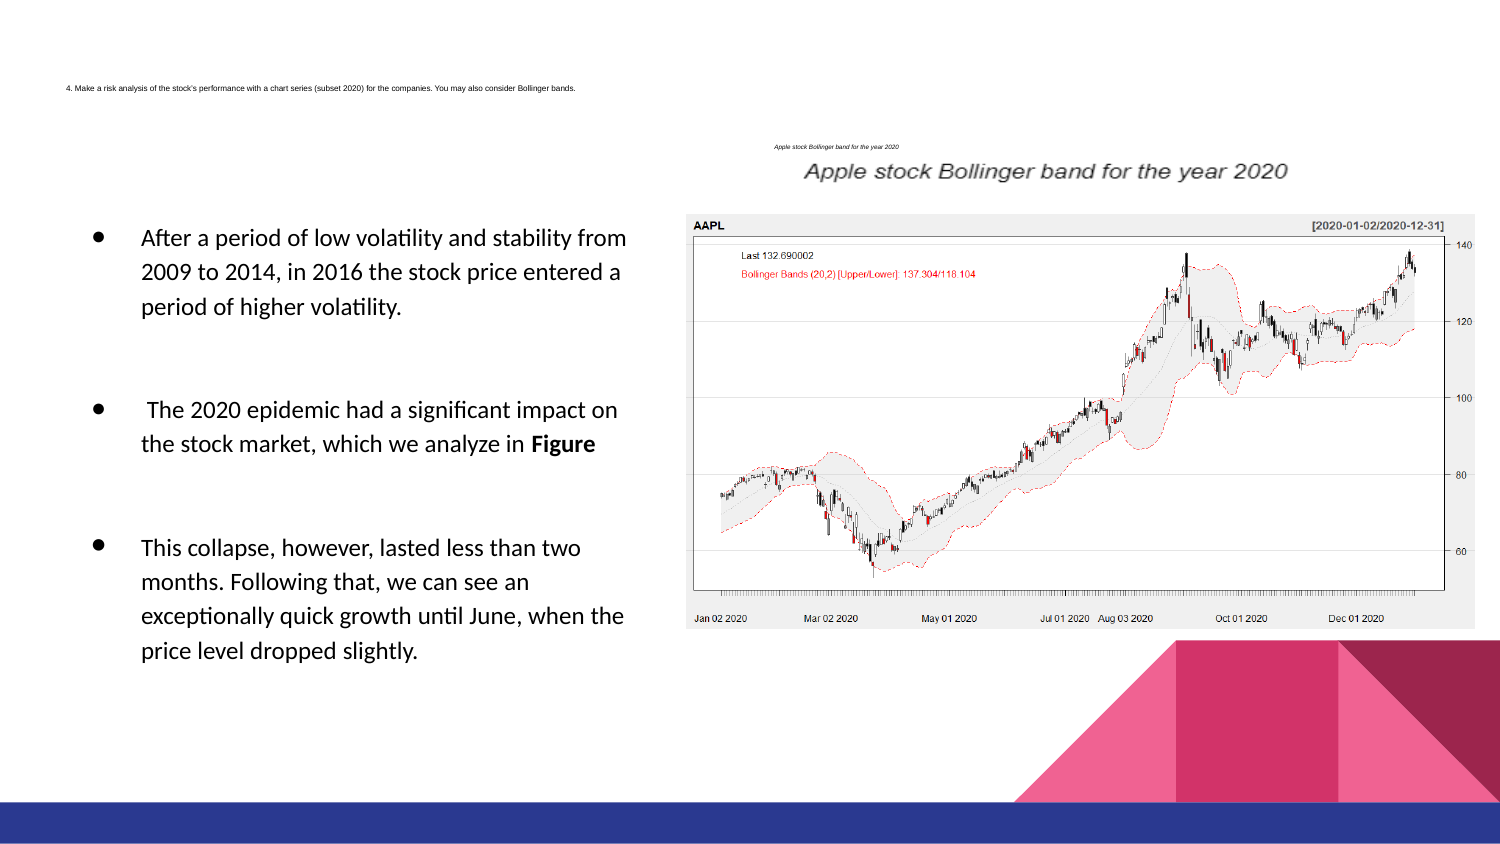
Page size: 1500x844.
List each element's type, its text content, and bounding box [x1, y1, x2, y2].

picture [685, 212, 1476, 629]
picture [803, 159, 1295, 202]
title 4. Make a risk analysis of the stock’s performance with a chart series (subset 2020) for the companies. You may also consider Bollinger bands. Apple stock Bollinger band for the year 2020 [51, 67, 1449, 167]
list After a period of low volatility and stability from 2009 to 2014, in 2016 the stock price entered a period of higher volatility. The 2020 epidemic had a significant impact on the stock market, which we analyze in Figure This collapse, however, lasted less than two months. Following that, we can see an exceptionally quick growth until June, when the price level dropped slightly. [51, 201, 662, 750]
